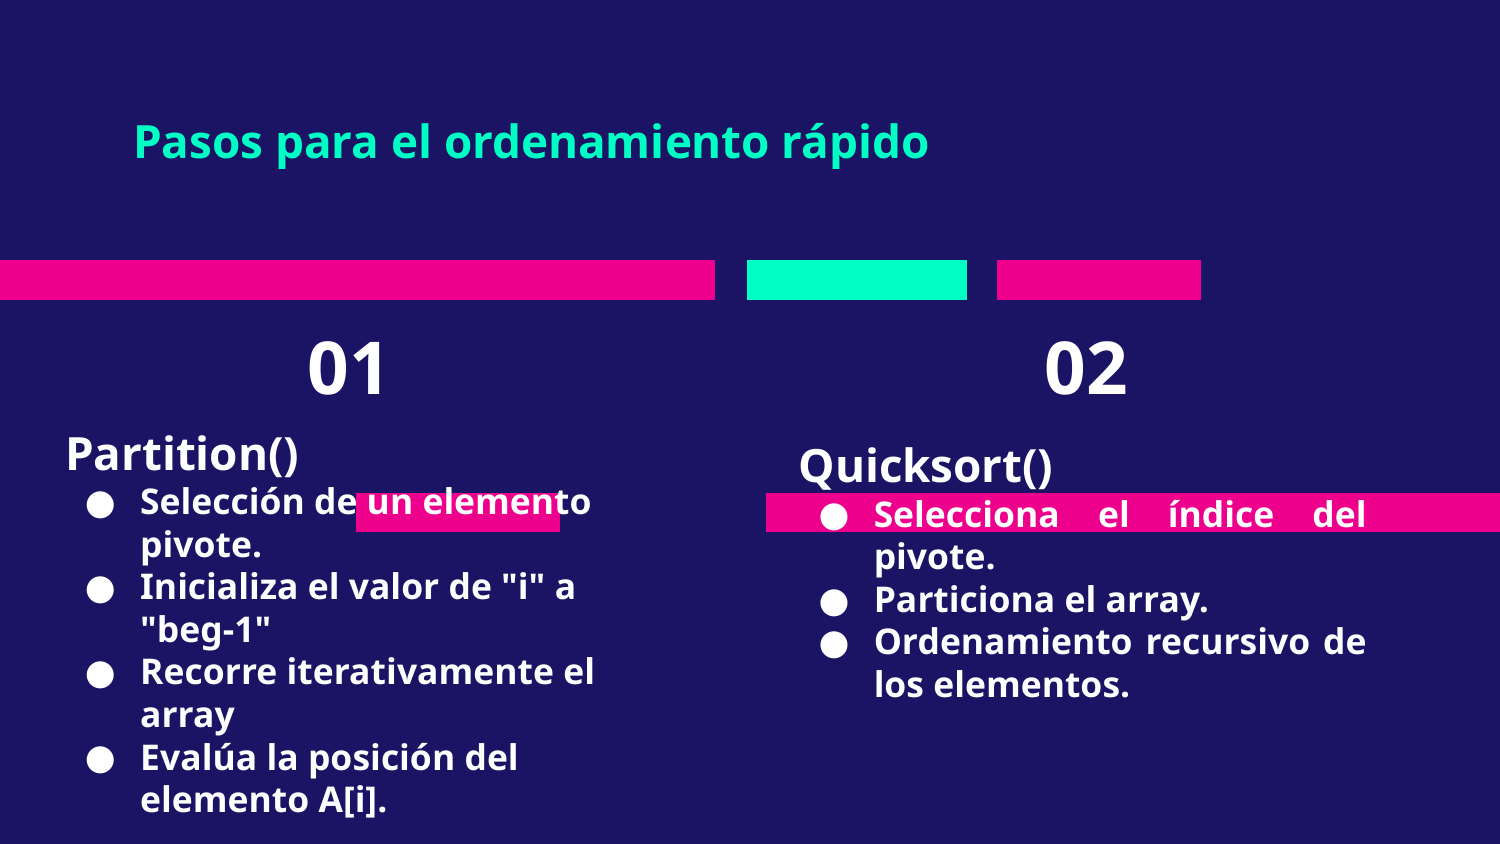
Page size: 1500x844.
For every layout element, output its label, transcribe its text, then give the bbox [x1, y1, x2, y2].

title 01 [292, 313, 448, 410]
title 02 [1022, 313, 1144, 410]
subtitle Quicksort() Selecciona el índice del pivote. Particiona el array. Ordenamiento recursivo de los elementos. [783, 436, 1382, 744]
title Pasos para el ordenamiento rápido [118, 97, 1349, 194]
subtitle Partition() Selección de un elemento pivote. Inicializa el valor de "i" a "beg-1" Recorre iterativamente el array Evalúa la posición del elemento A[i]. [50, 424, 691, 818]
